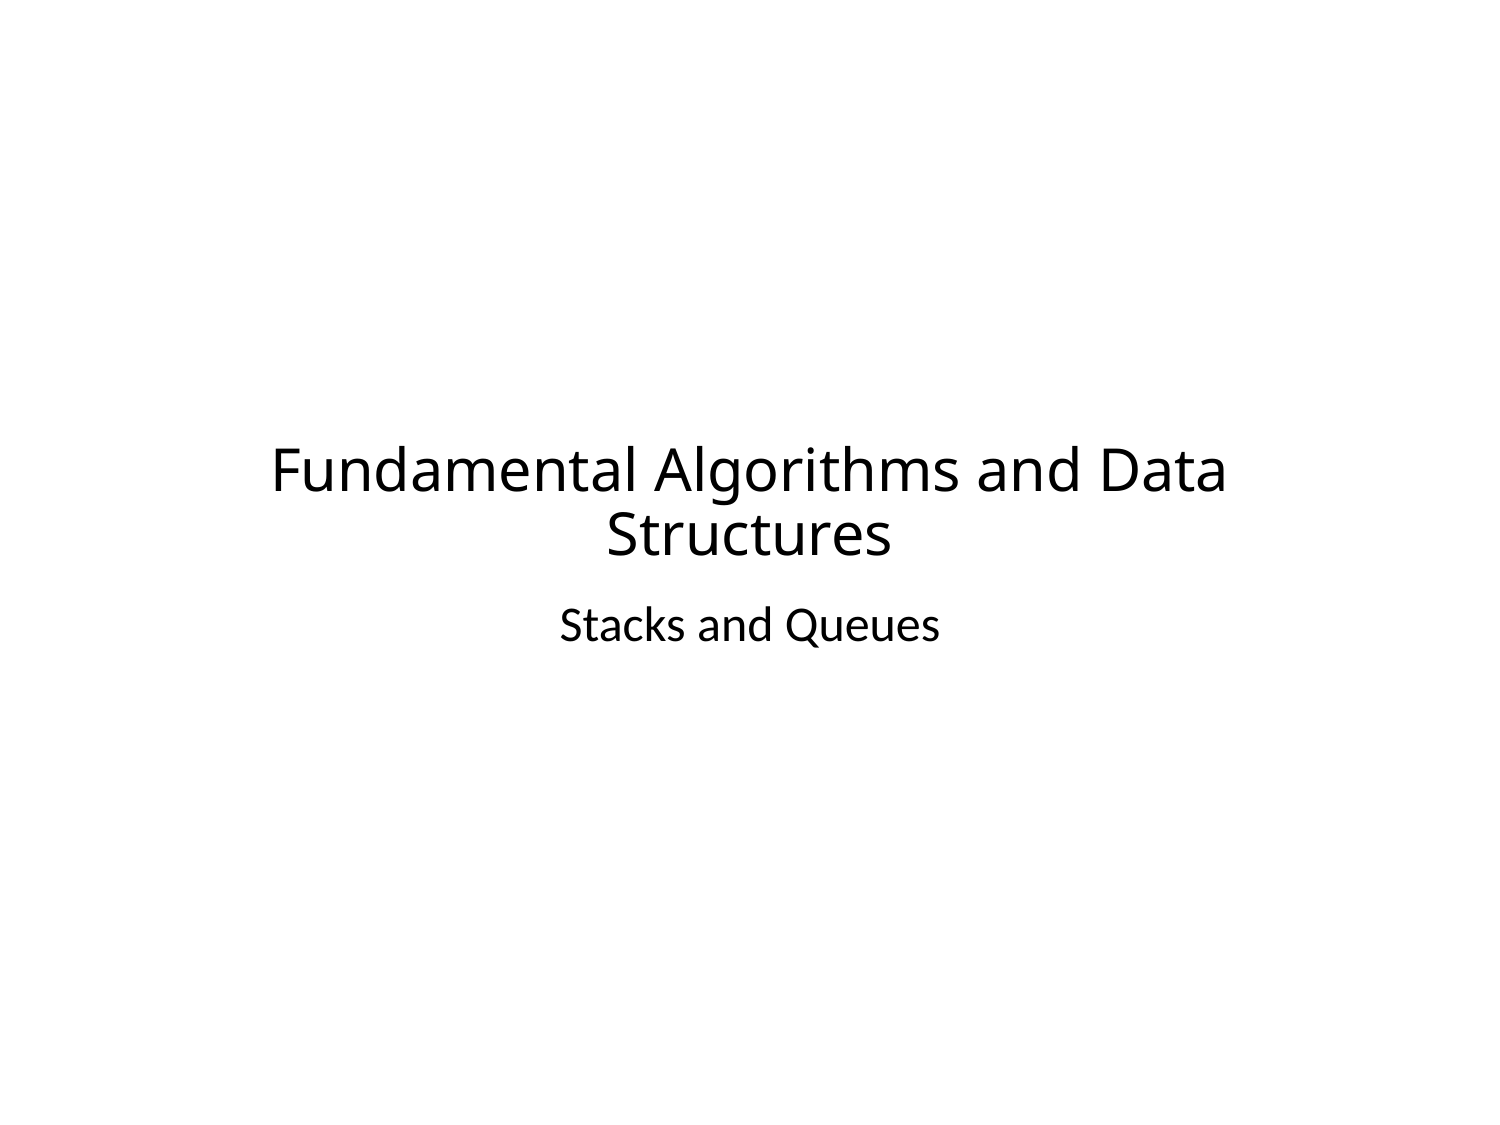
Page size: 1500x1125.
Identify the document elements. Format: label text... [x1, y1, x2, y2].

title Fundamental Algorithms and Data Structures [112, 184, 1388, 576]
subtitle Stacks and Queues [187, 590, 1313, 863]
